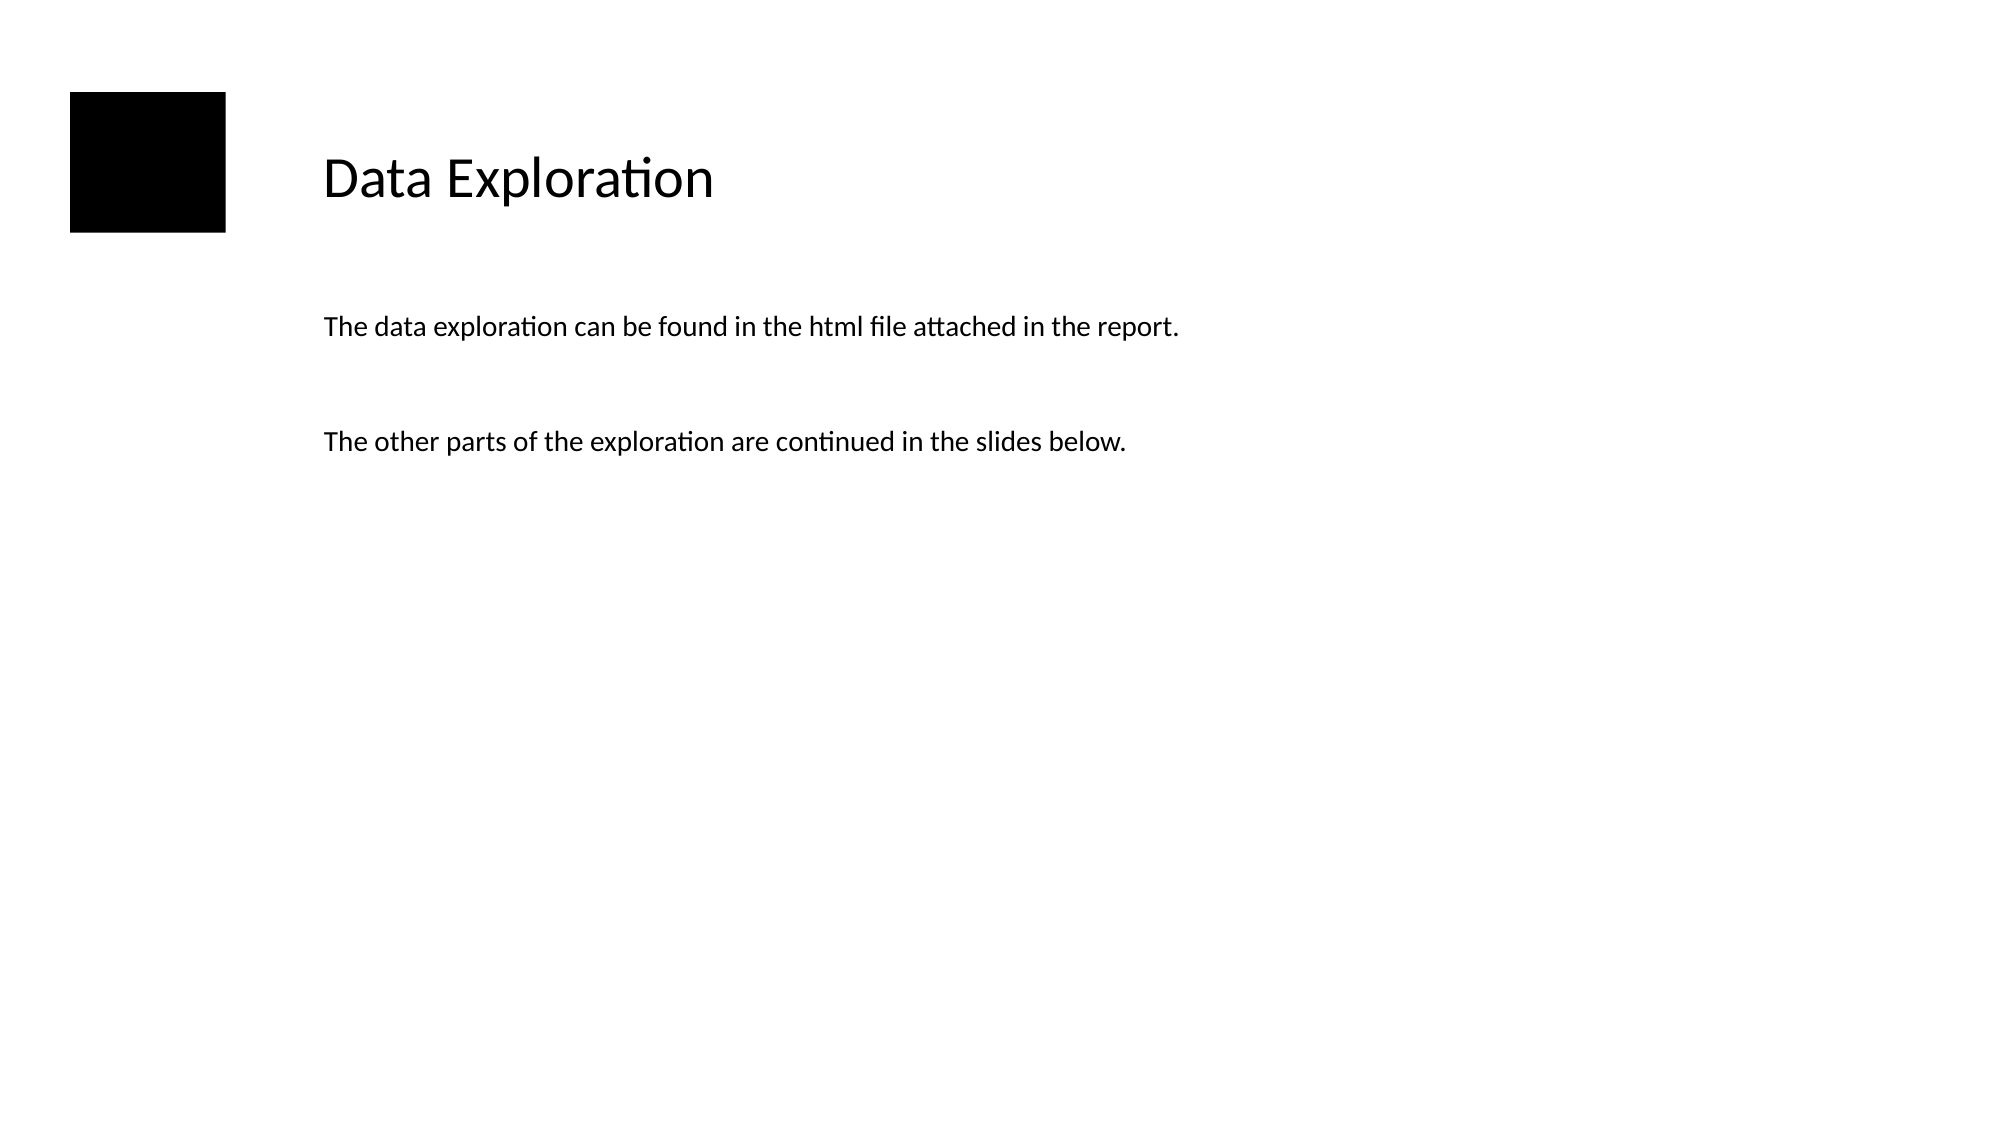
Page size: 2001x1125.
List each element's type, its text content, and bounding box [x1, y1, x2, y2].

text_box Data Exploration [309, 132, 1227, 217]
text_box [69, 91, 227, 234]
text_box The other parts of the exploration are continued in the slides below. [309, 414, 1227, 465]
text_box The data exploration can be found in the html file attached in the report. [309, 299, 1227, 350]
